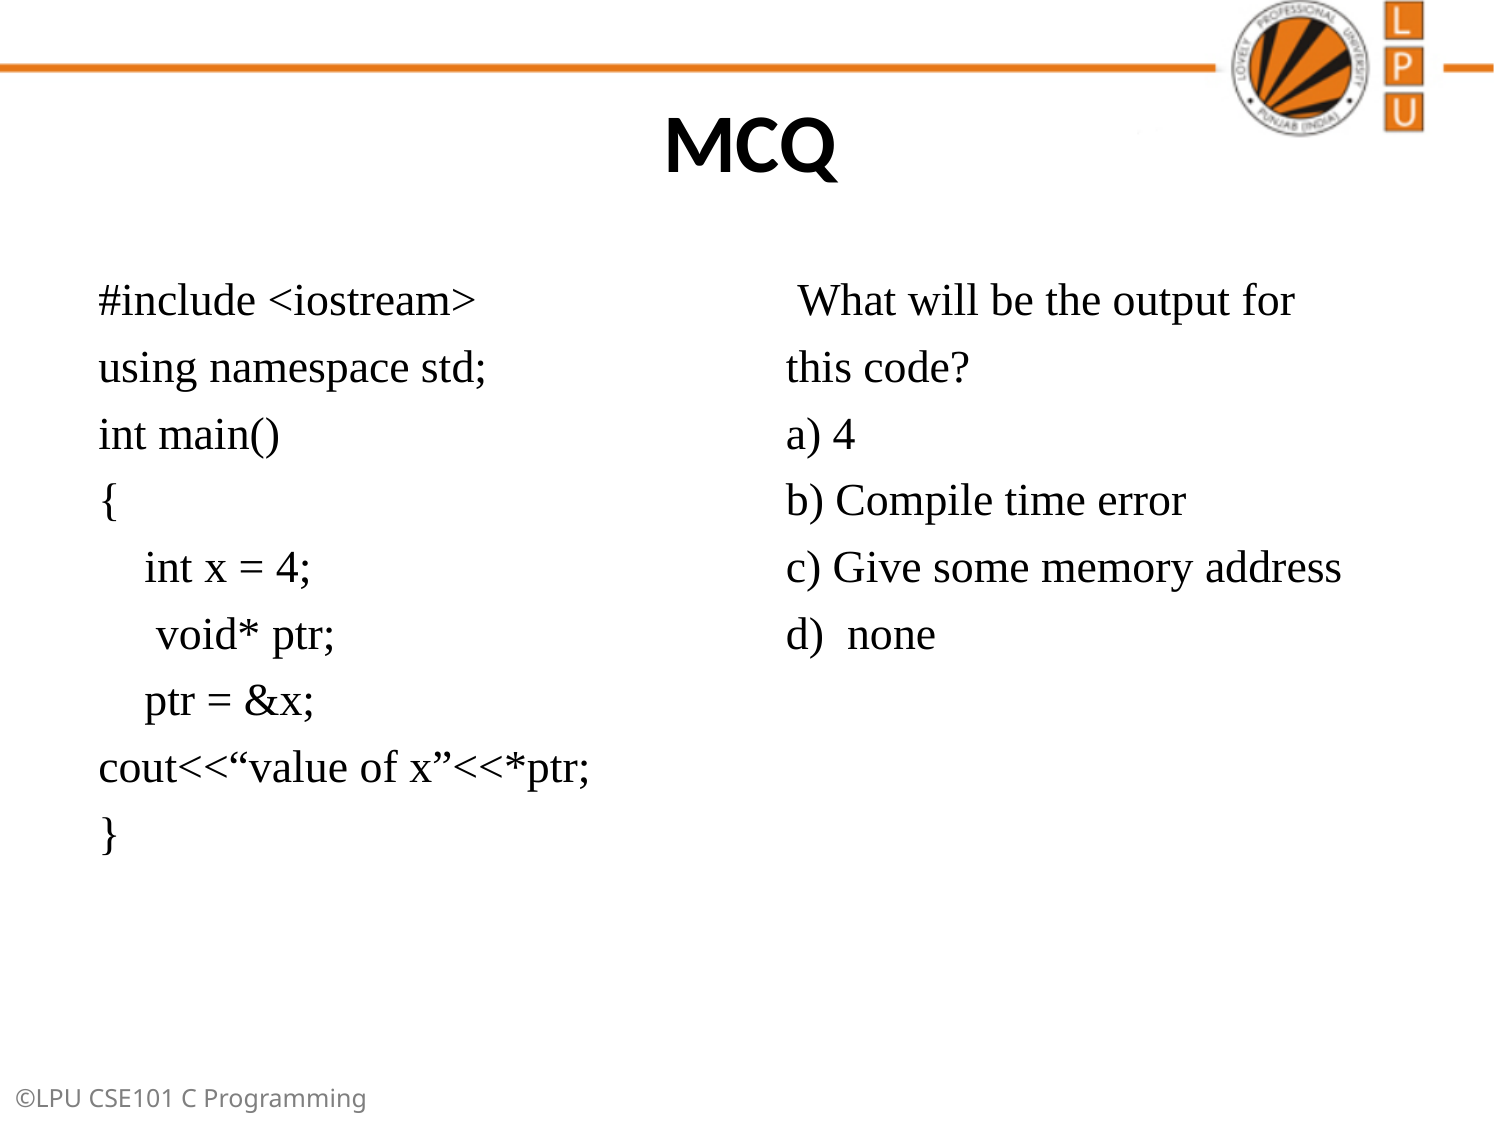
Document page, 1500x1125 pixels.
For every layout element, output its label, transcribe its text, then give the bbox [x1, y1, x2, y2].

list What will be the output for this code? a) 4 b) Compile time error c) Give some memory address d) none [762, 262, 1425, 1005]
list #include <iostream> using namespace std; int main() { int x = 4; void* ptr; ptr = &x; cout<<“value of x”<<*ptr; } [75, 262, 738, 1005]
picture [0, 0, 1497, 155]
title MCQ [75, 45, 1425, 233]
